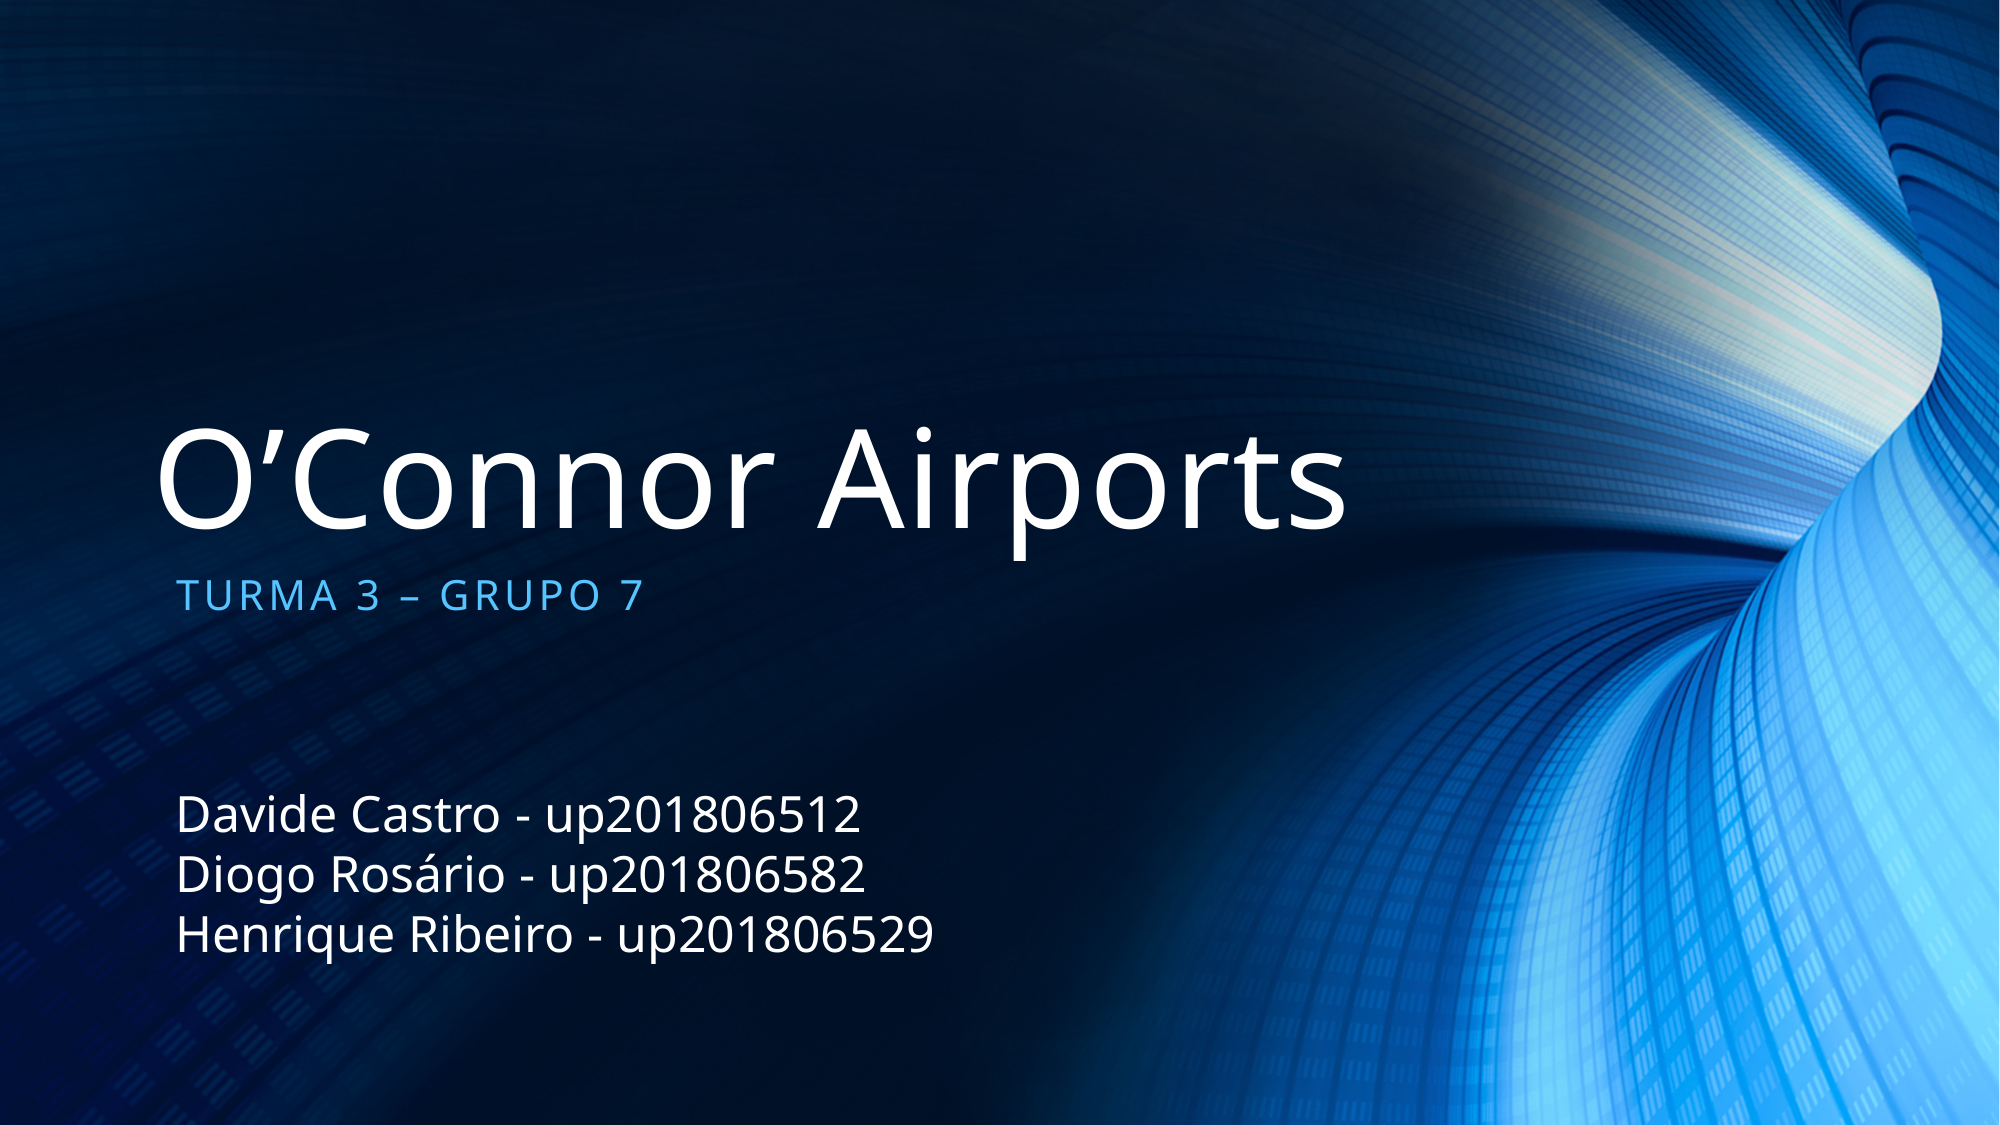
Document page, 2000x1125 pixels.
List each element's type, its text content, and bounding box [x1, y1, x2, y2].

text_box Davide Castro - up201806512 Diogo Rosário - up201806582 Henrique Ribeiro - up201806529 [160, 775, 1189, 970]
title O’Connor Airports [137, 87, 1488, 563]
subtitle Turma 3 – grupo 7 [161, 566, 738, 661]
picture [0, 0, 2000, 1125]
